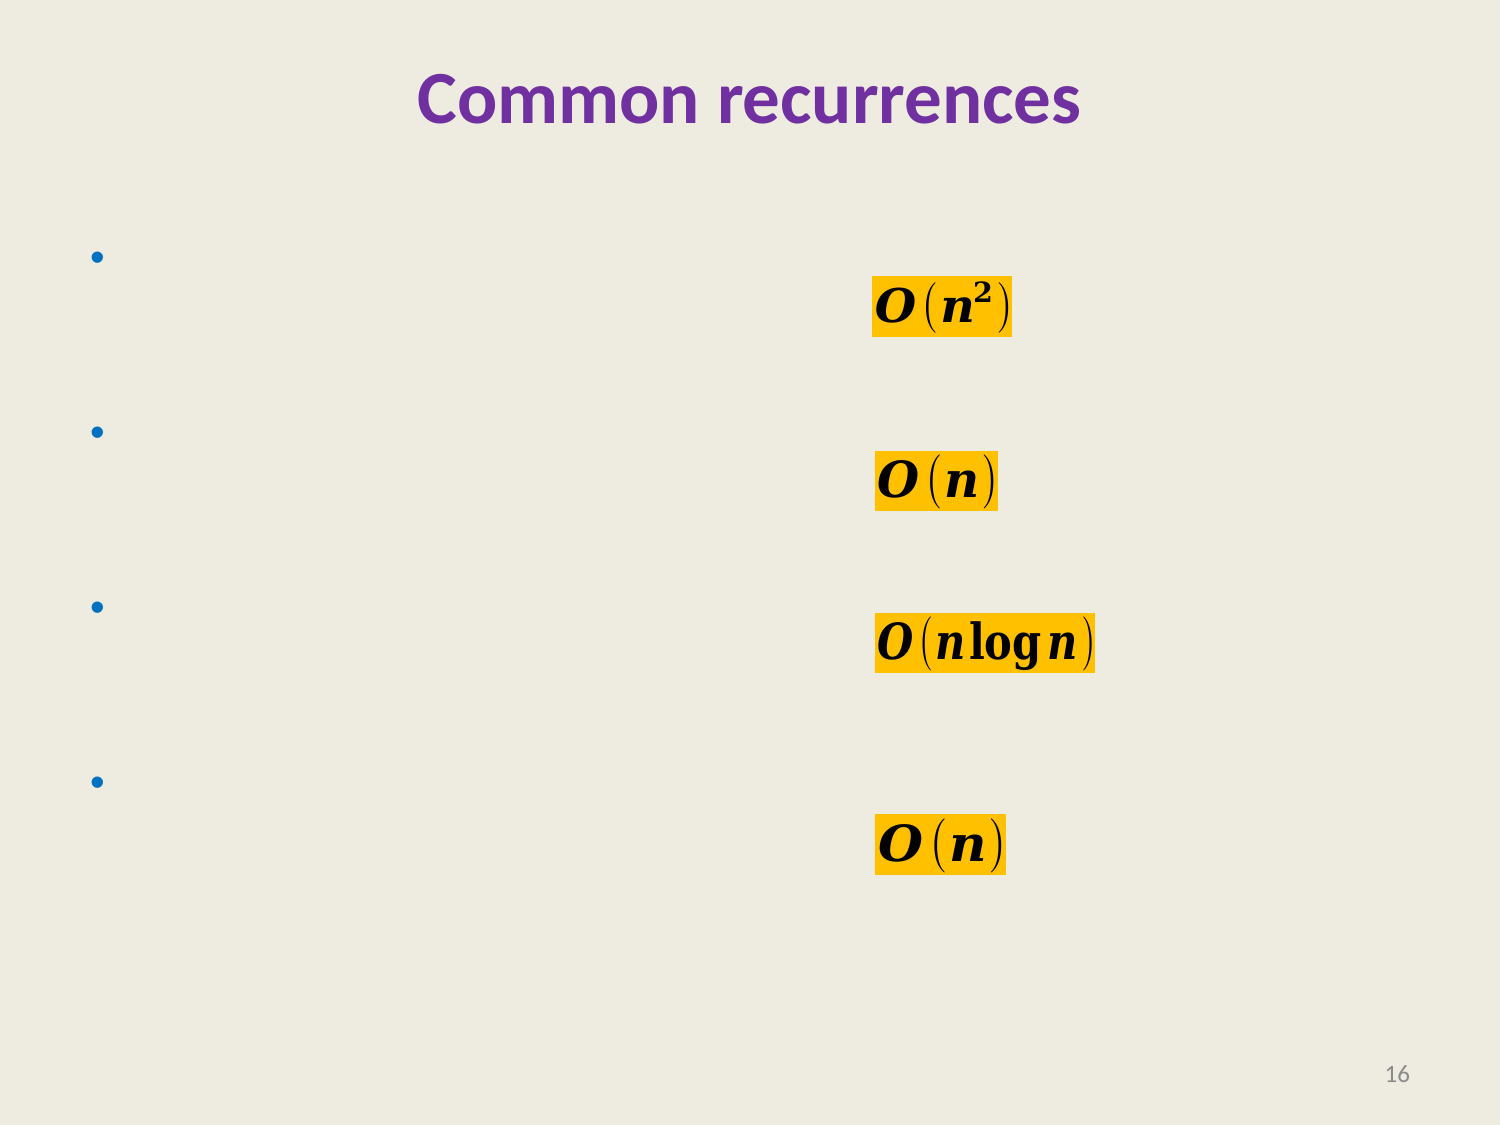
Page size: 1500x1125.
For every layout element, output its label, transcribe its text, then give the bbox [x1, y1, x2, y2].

slide_number 16 [1074, 1042, 1425, 1103]
title Common recurrences [75, 45, 1425, 233]
